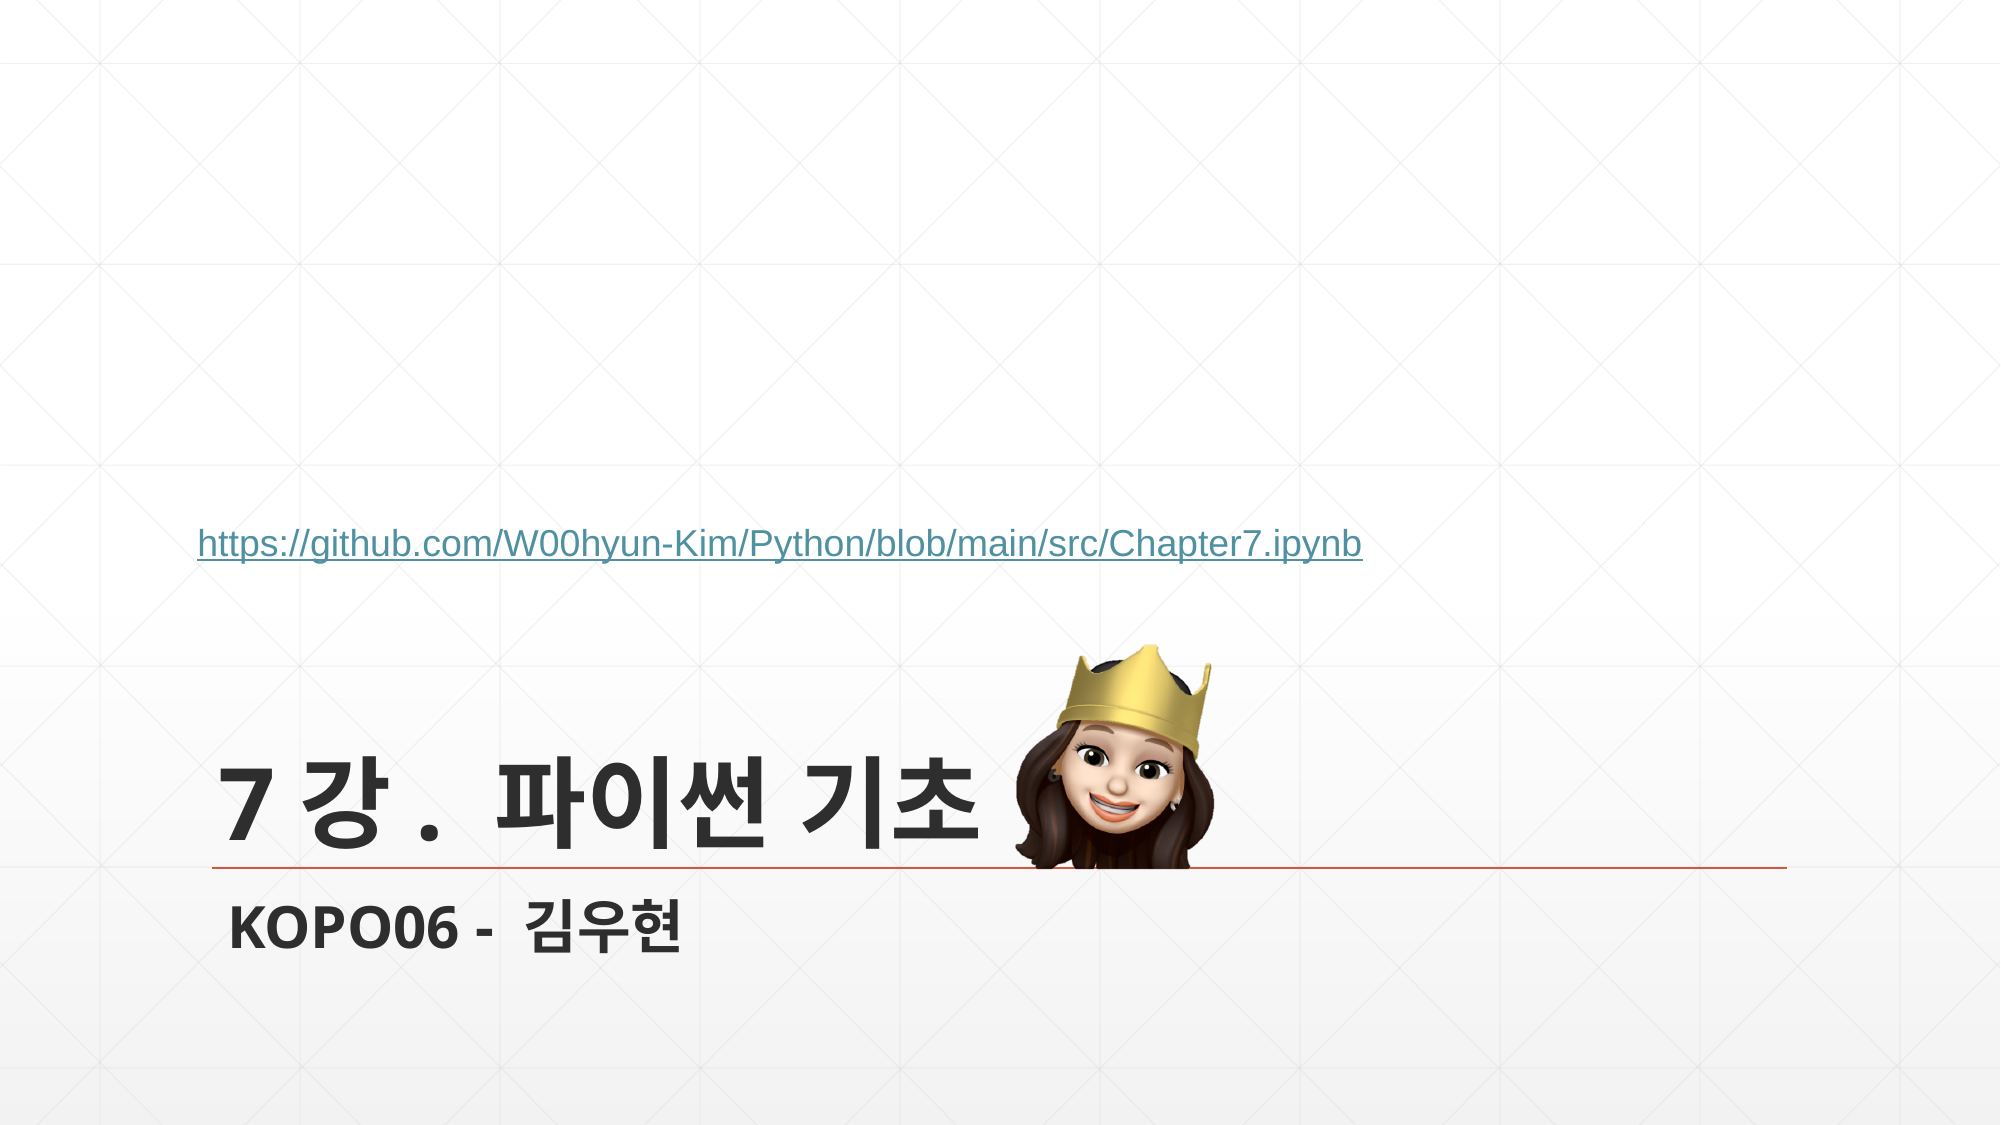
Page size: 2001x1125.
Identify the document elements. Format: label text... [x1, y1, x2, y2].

title 7강. 파이썬 기초 [203, 313, 1991, 869]
subtitle KOPO06 - 김우현 [212, 891, 1788, 967]
text_box https://github.com/W00hyun-Kim/Python/blob/main/src/Chapter7.ipynb [182, 511, 1695, 572]
picture [984, 617, 1256, 897]
